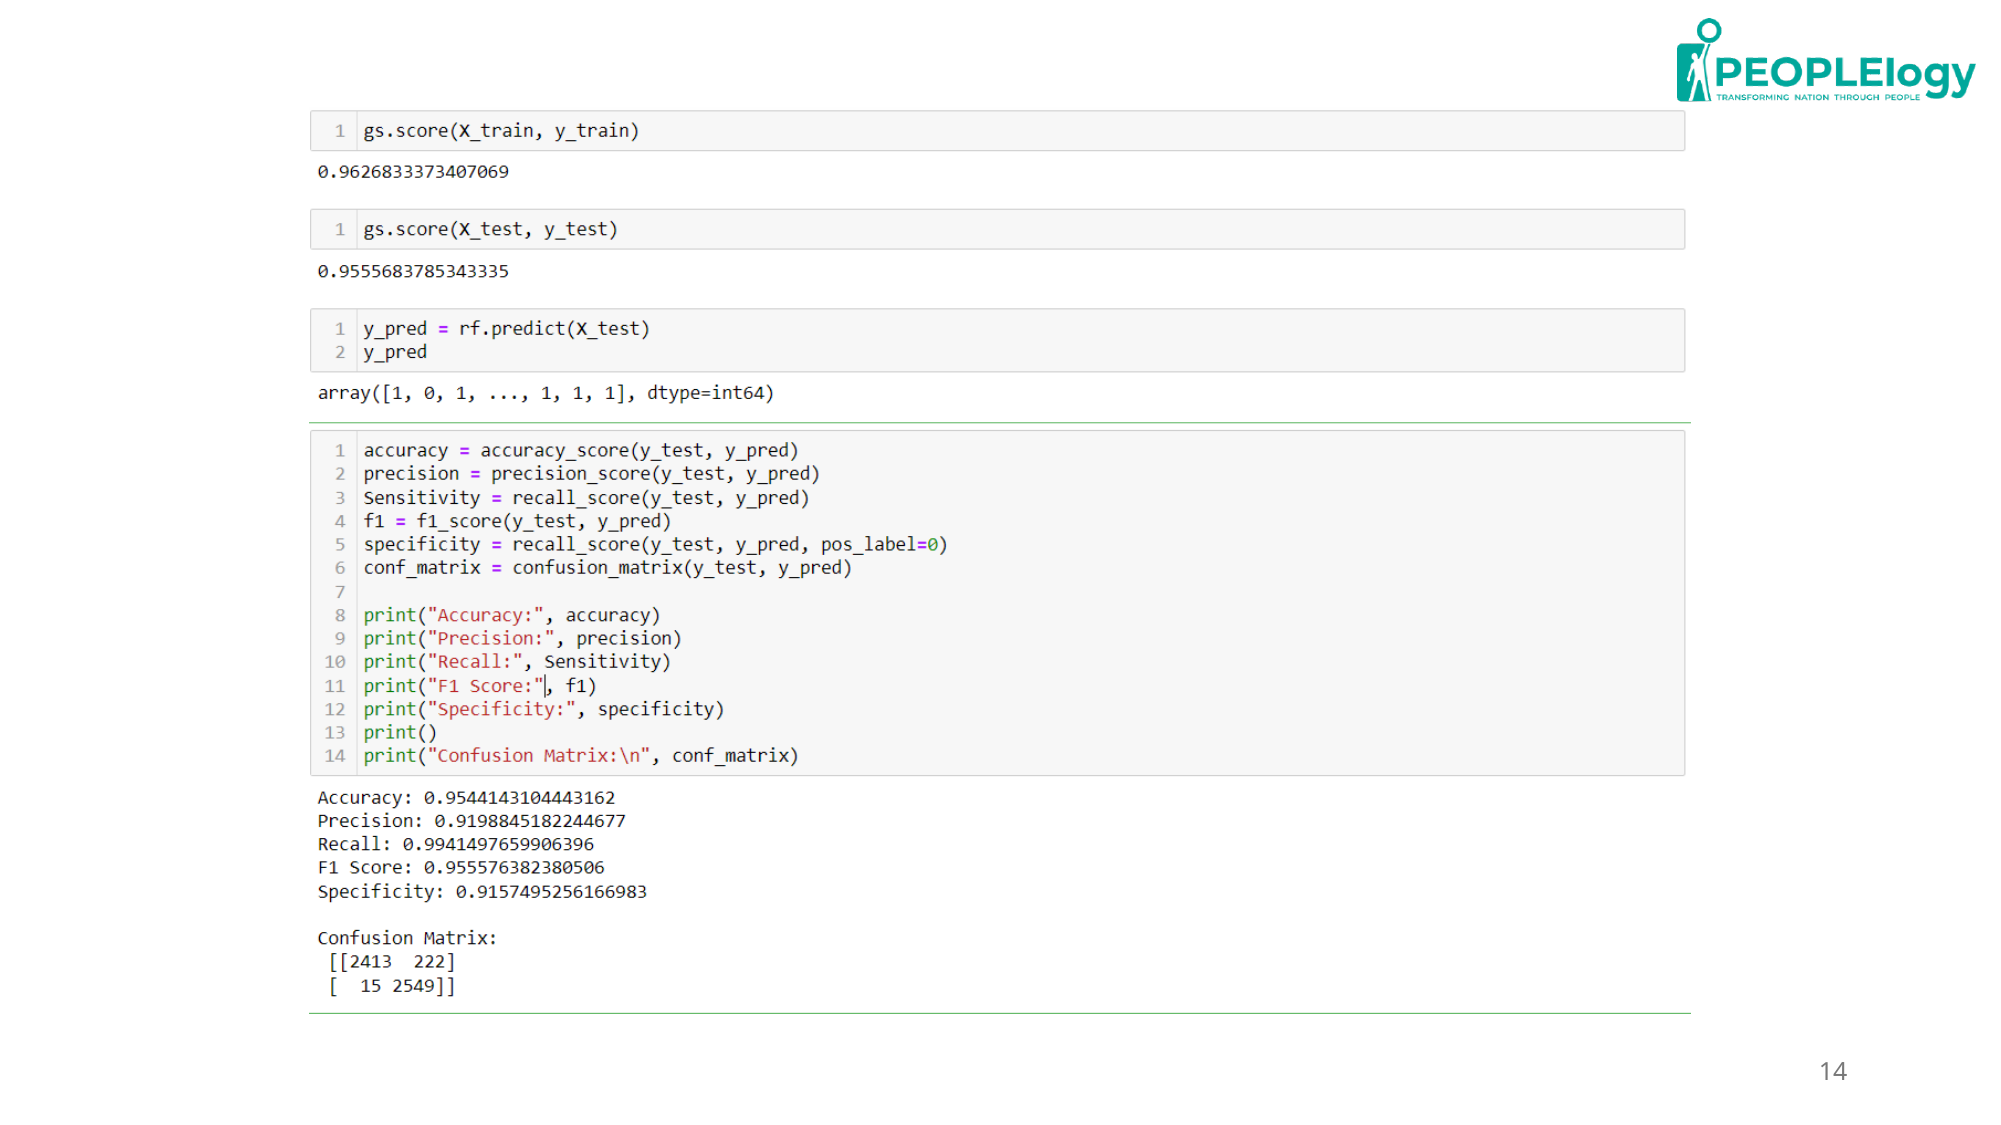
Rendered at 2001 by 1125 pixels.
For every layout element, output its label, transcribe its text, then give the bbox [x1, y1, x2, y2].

picture [1676, 18, 1976, 102]
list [309, 107, 1691, 1014]
slide_number 14 [1412, 1042, 1863, 1103]
